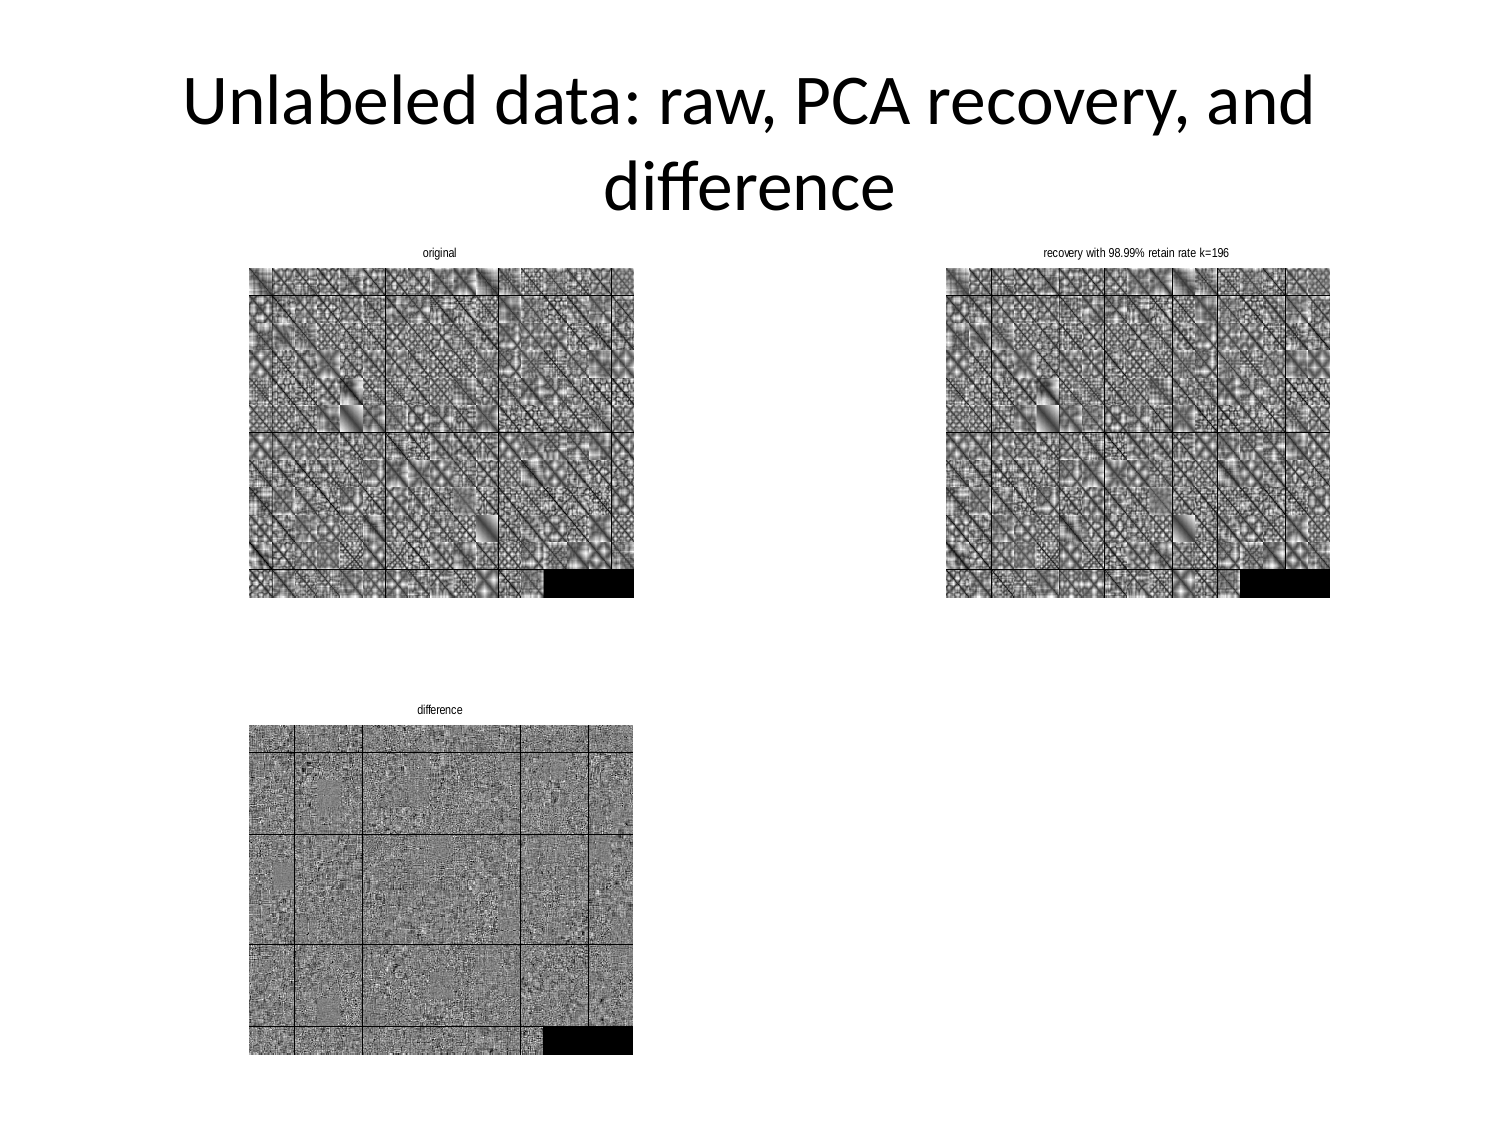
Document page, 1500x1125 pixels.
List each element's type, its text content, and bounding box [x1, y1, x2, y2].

title Unlabeled data: raw, PCA recovery, and difference [75, 45, 1425, 194]
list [0, 195, 1500, 1125]
